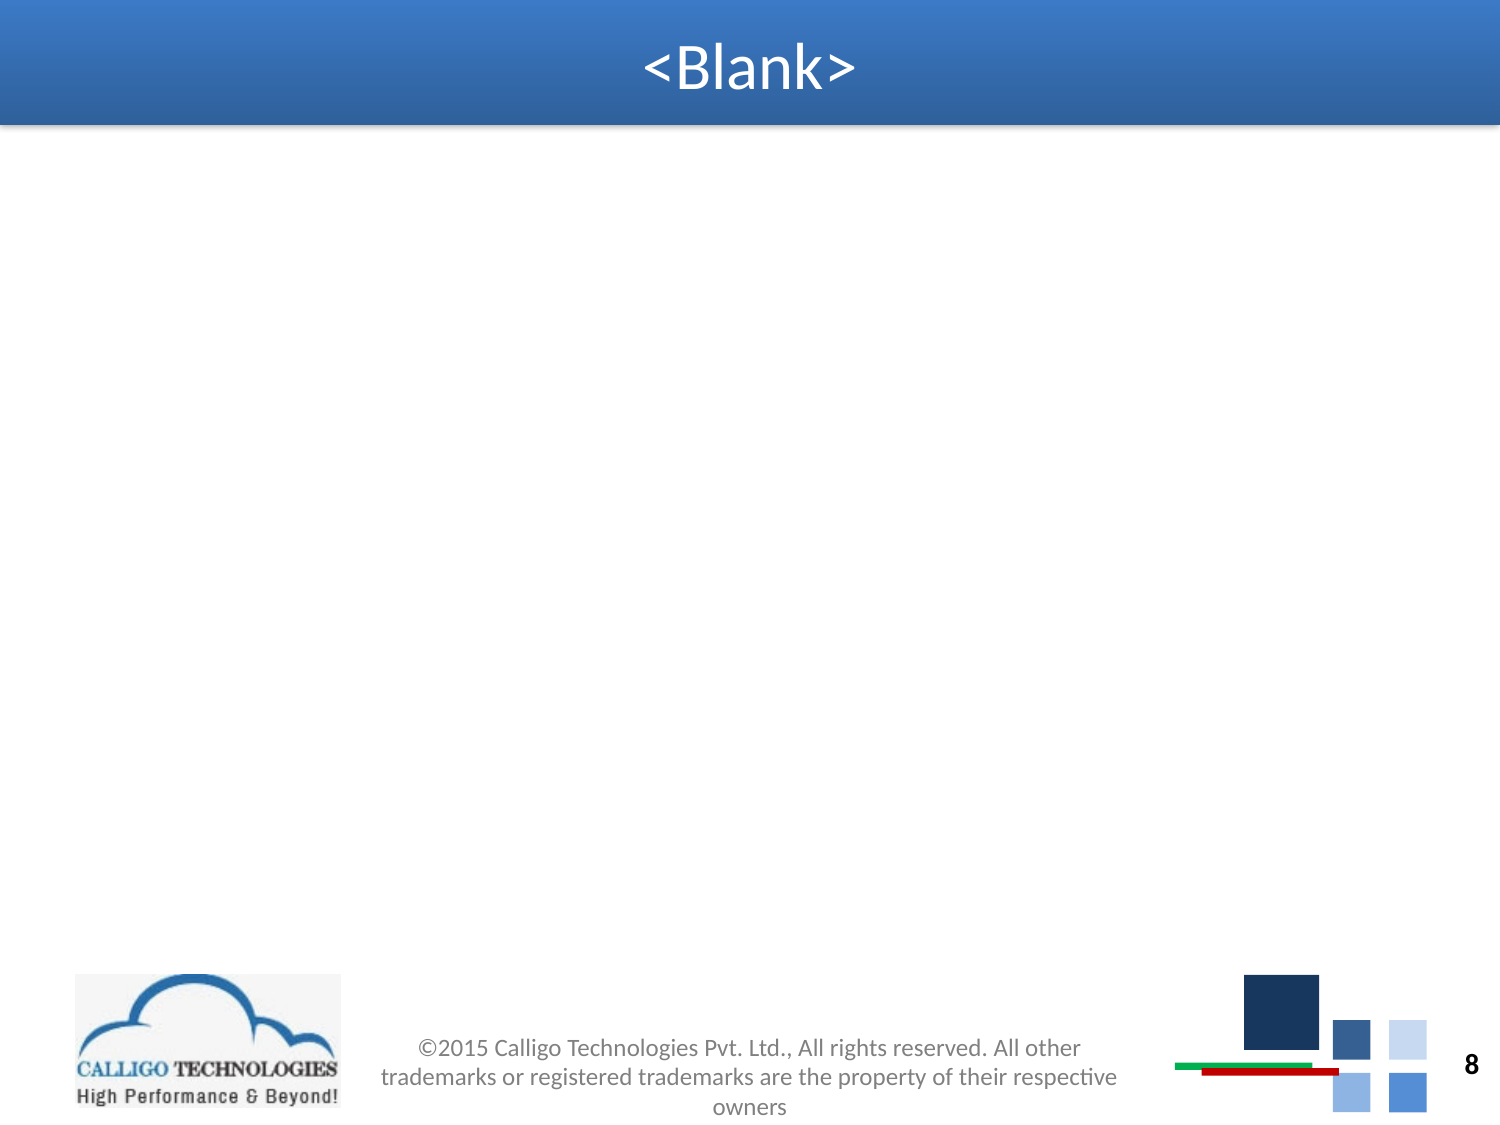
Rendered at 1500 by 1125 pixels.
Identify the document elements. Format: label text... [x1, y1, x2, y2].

title <Blank> [0, 0, 1500, 125]
slide_number 8 [1144, 1032, 1495, 1093]
picture [75, 974, 341, 1108]
